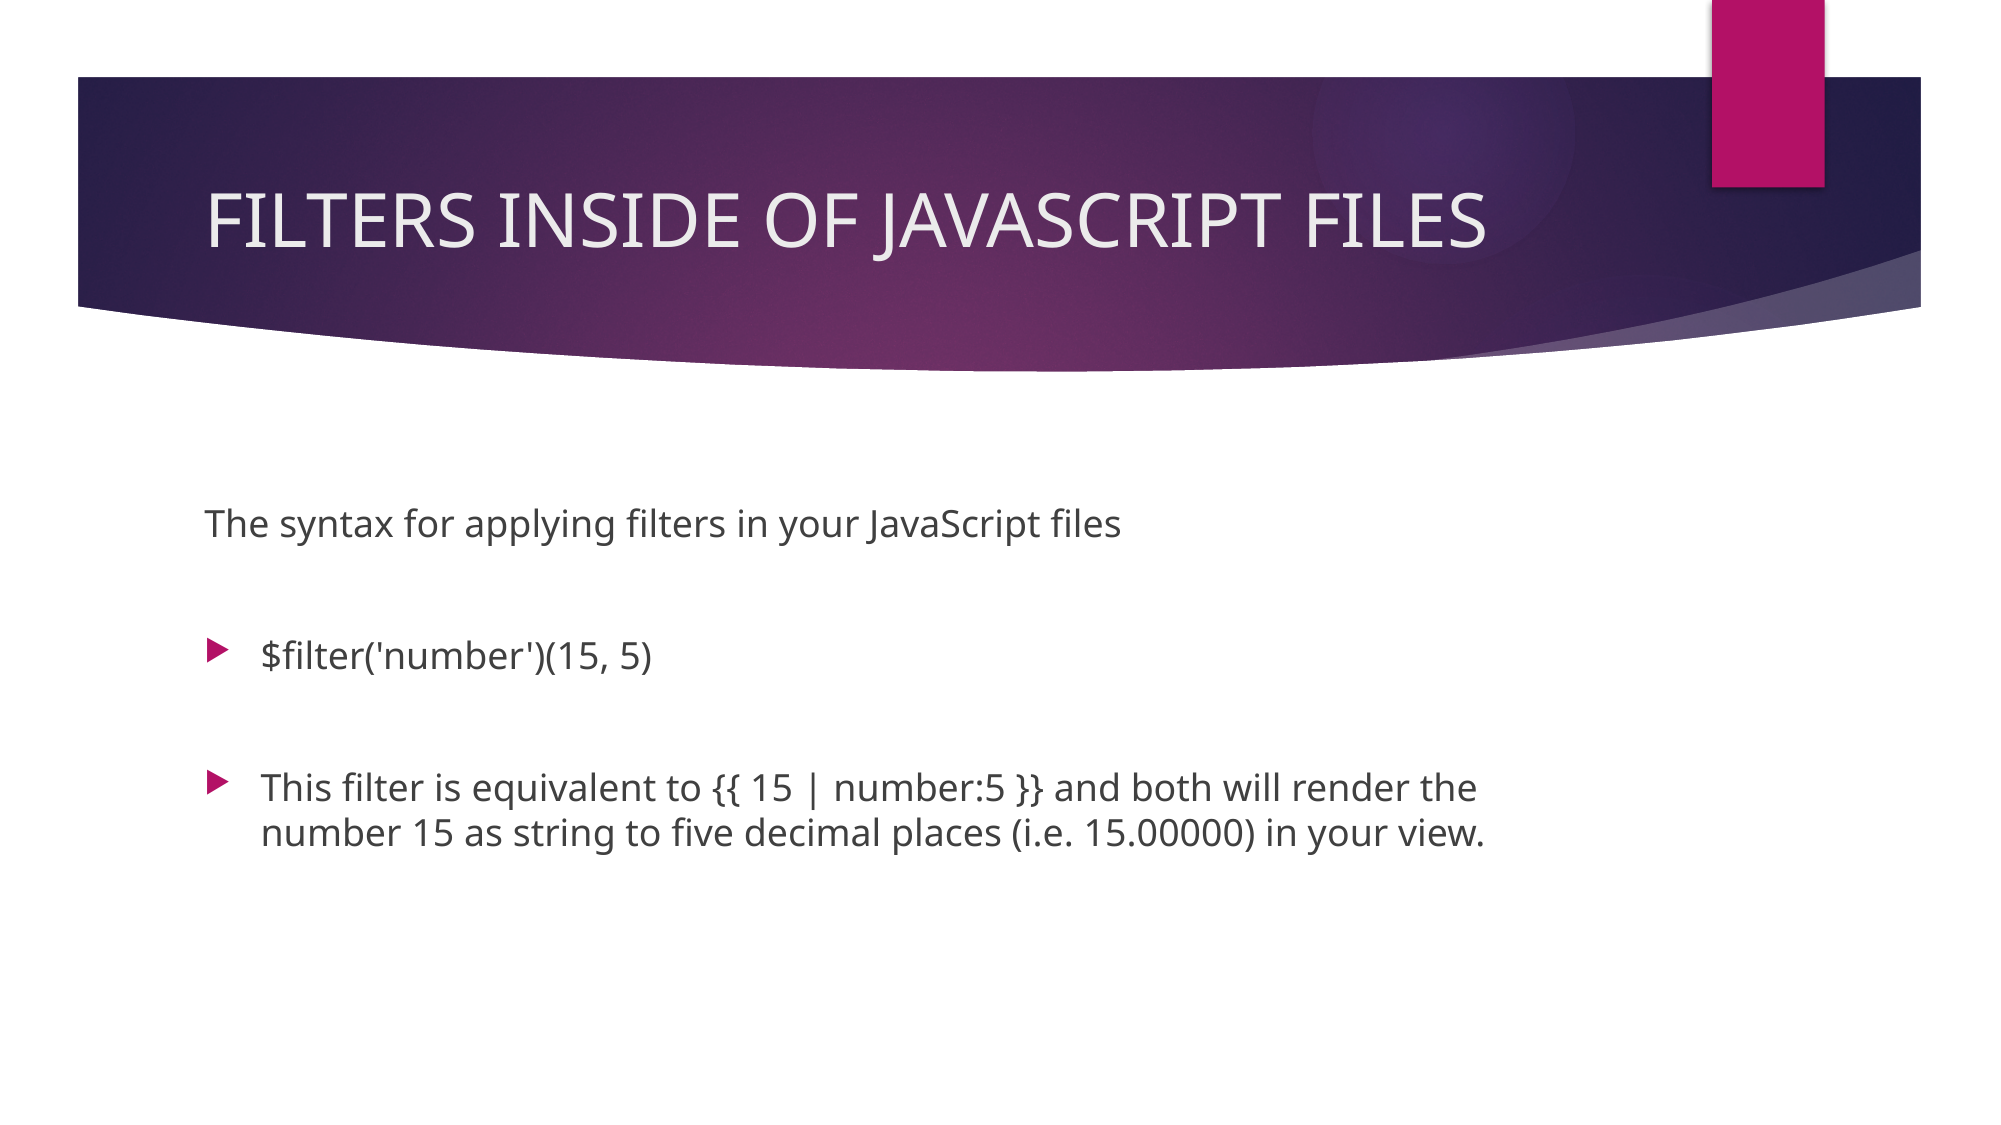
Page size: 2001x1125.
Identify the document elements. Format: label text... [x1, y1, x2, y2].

list The syntax for applying filters in your JavaScript files $filter('number')(15, 5) This filter is equivalent to {{ 15 | number:5 }} and both will render the number 15 as string to five decimal places (i.e. 15.00000) in your view. [189, 427, 1638, 988]
title FILTERS INSIDE OF JAVASCRIPT FILES [189, 159, 1627, 276]
